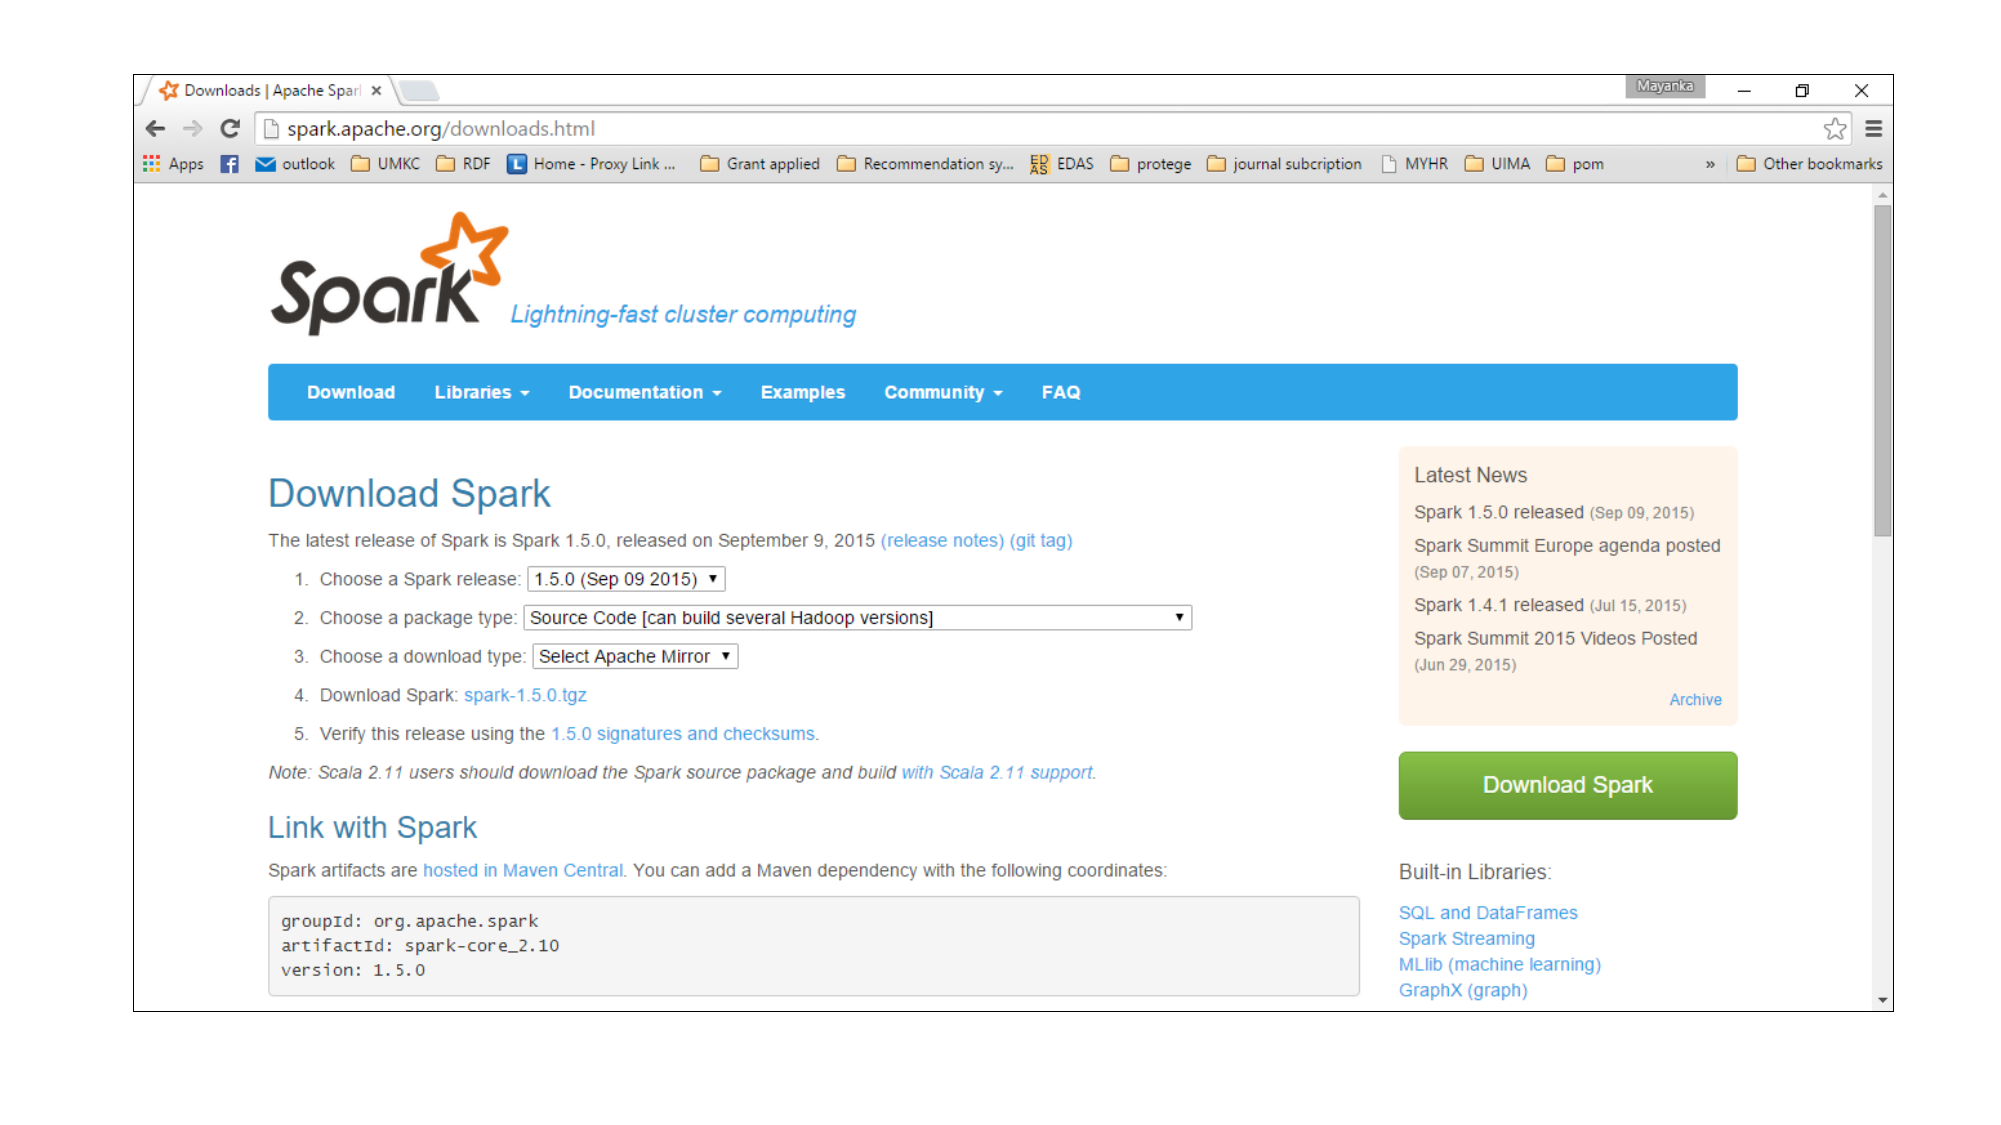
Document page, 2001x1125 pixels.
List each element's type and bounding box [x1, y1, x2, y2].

picture [133, 74, 1894, 1012]
